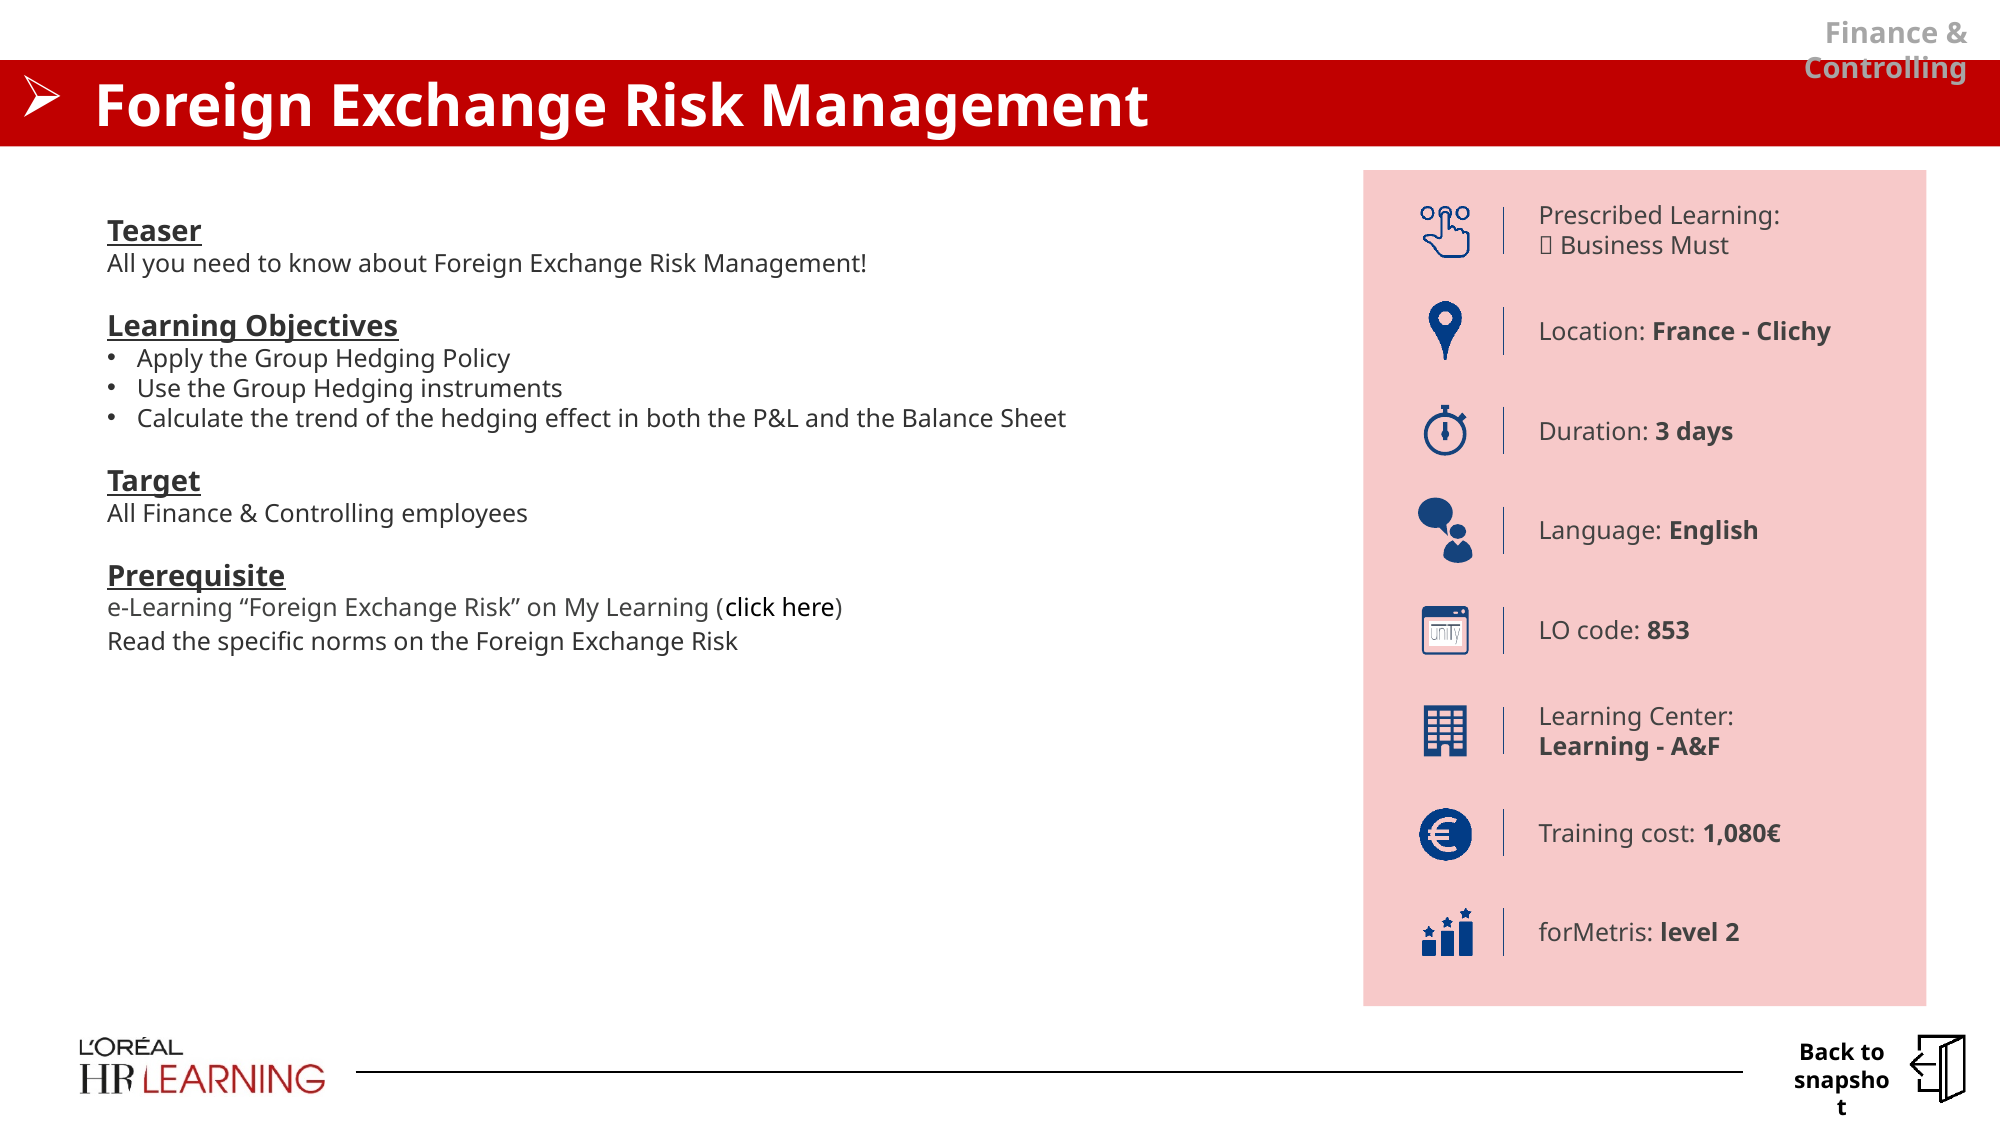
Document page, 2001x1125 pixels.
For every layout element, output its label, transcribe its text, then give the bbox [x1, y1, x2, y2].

text_box Duration: 3 days [1523, 407, 1834, 453]
text_box Finance & Controlling [1645, 6, 1983, 92]
picture [1908, 1033, 1967, 1104]
text_box Training cost: 1,080€ [1523, 810, 1883, 855]
text_box forMetris: level 2 [1523, 909, 1883, 954]
picture [79, 1037, 325, 1097]
text_box Teaser All you need to know about Foreign Exchange Risk Management! Learning Objectives Apply the Group Hedging Policy Use the Group Hedging instruments Calculate the trend of the hedging effect in both the P&L and the Balance Sheet Target All Finance & Controlling employees Prerequisite e-Learning “Foreign Exchange Risk” on My Learning (click here) Read the specific norms on the Foreign Exchange Risk [92, 170, 1348, 999]
title Foreign Exchange Risk Management [0, 60, 2000, 147]
text_box Location: France - Clichy [1523, 308, 1866, 353]
text_box Prescribed Learning:  Business Must [1523, 192, 1927, 268]
text_box Language: English [1523, 507, 1909, 553]
text_box Learning Center: Learning - A&F [1523, 692, 1894, 768]
text_box LO code: 853 [1523, 607, 1834, 653]
picture [1429, 621, 1462, 646]
